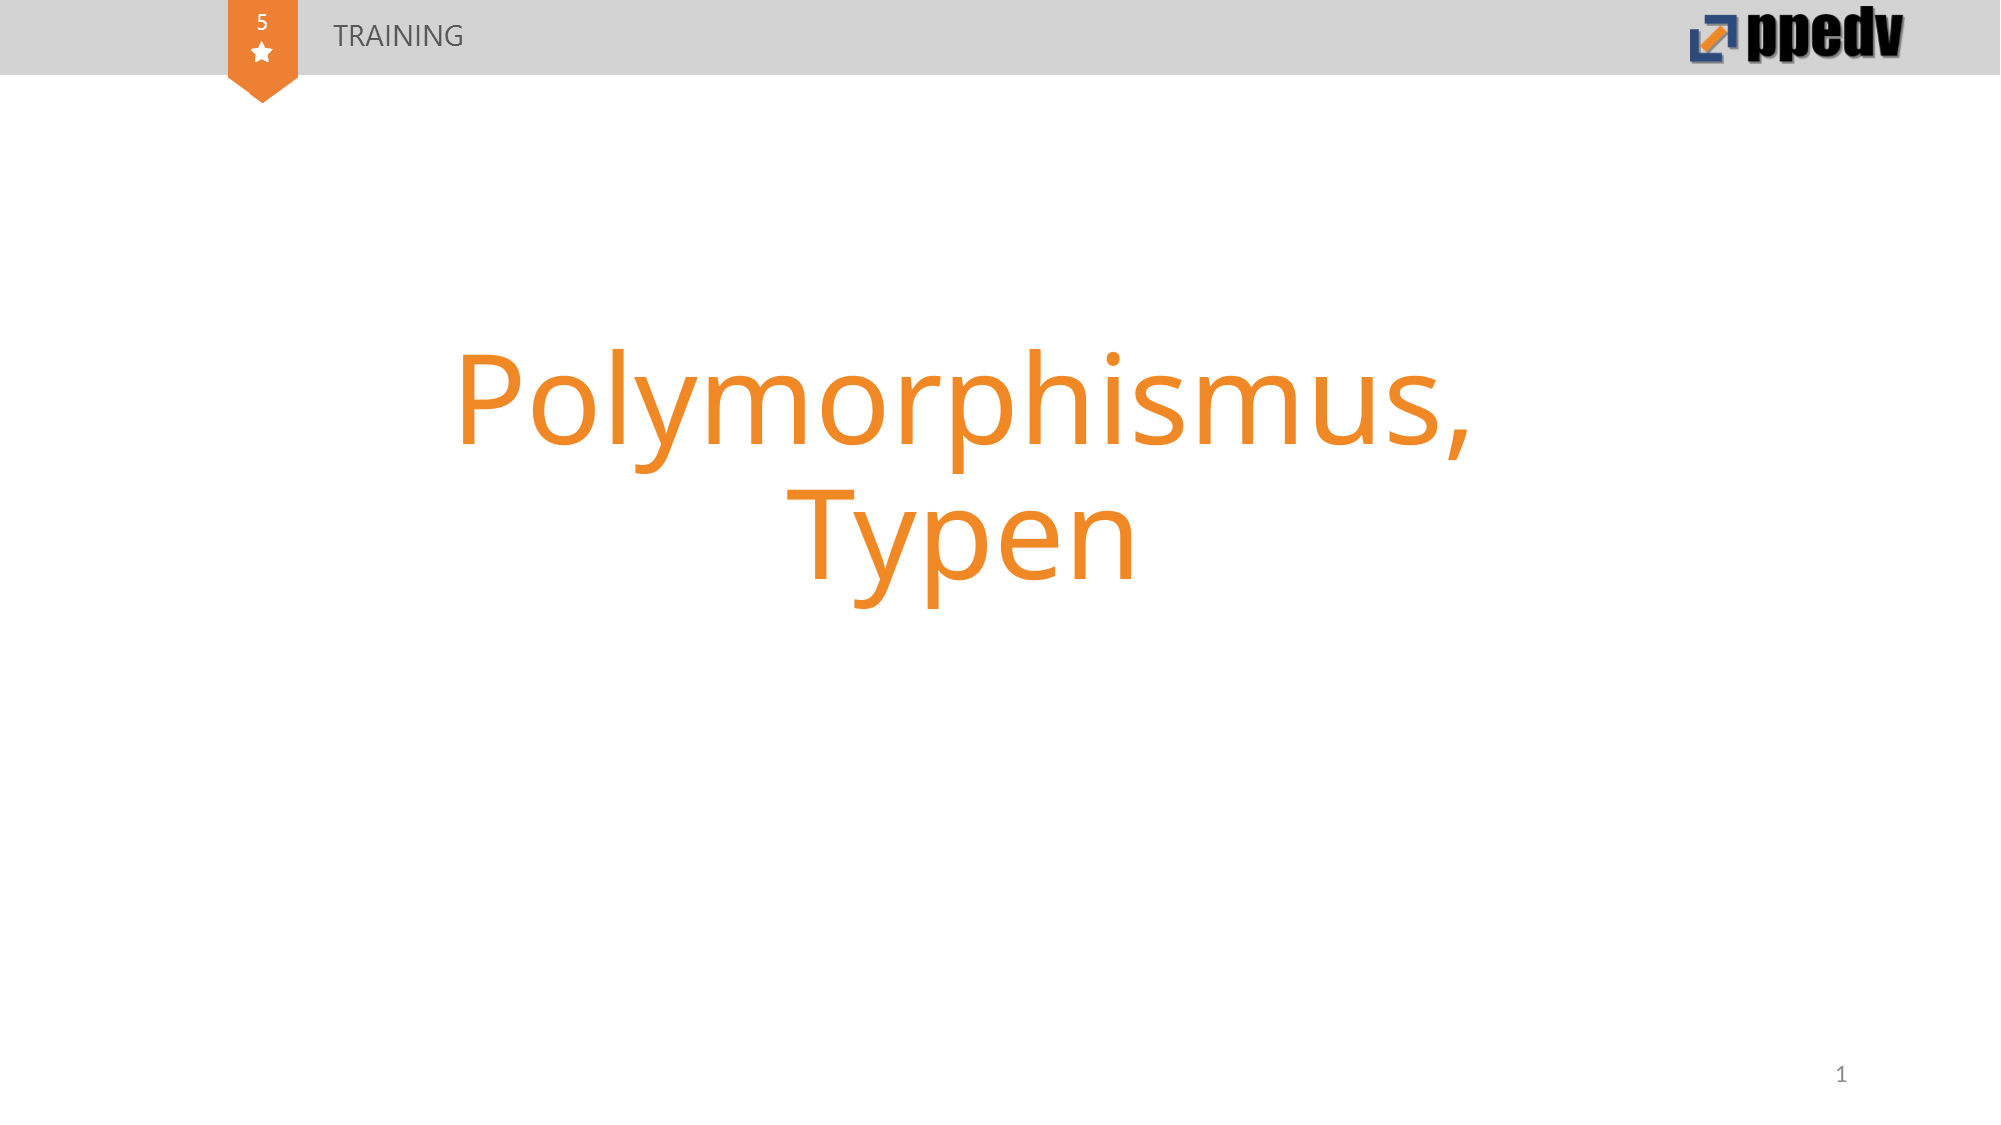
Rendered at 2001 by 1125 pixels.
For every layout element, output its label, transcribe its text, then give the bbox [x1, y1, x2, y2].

picture [0, 0, 2000, 104]
title Polymorphismus, Typen [326, 328, 1602, 615]
slide_number 1 [1412, 1042, 1863, 1103]
